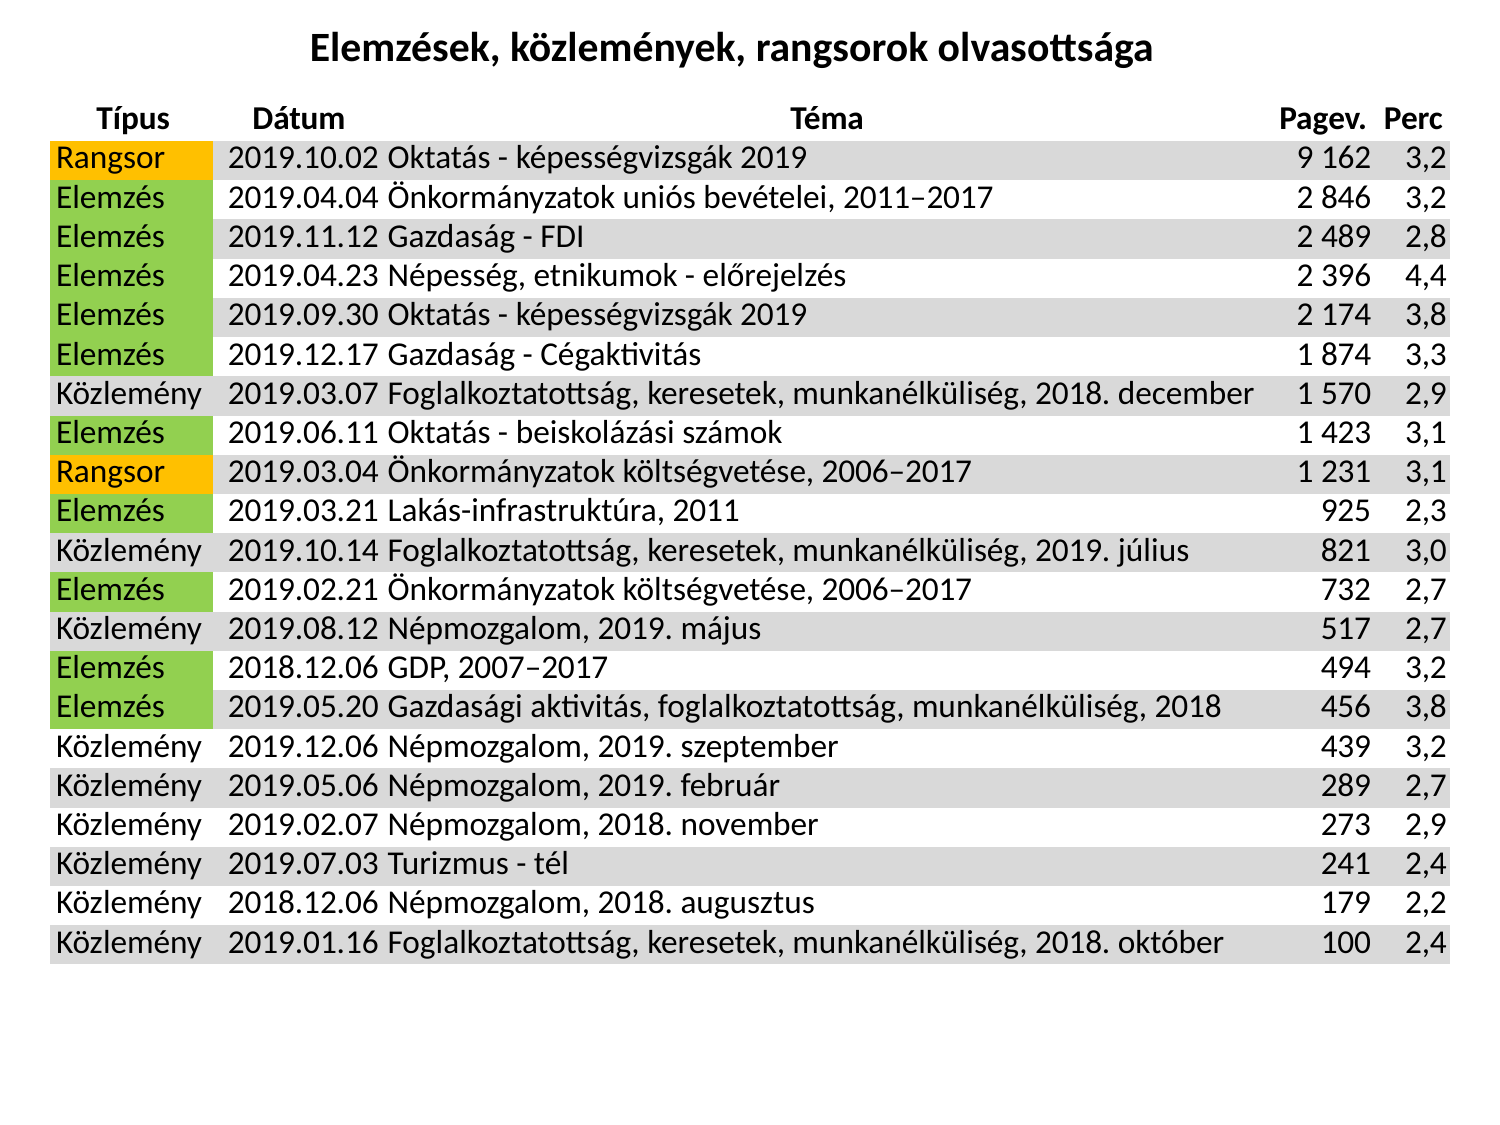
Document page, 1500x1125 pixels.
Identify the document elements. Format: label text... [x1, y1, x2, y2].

table_cell Gazdasági aktivitás, foglalkoztatottság, munkanélküliség, 2018 [382, 690, 1270, 729]
text_box Elemzések, közlemények, rangsorok olvasottsága [295, 12, 1205, 78]
table_cell 494 [1270, 651, 1374, 690]
table_cell Elemzés [50, 259, 213, 298]
table_cell Közlemény [50, 533, 213, 572]
table_cell 4,4 [1374, 259, 1450, 298]
table_cell Gazdaság - FDI [382, 219, 1270, 259]
table_cell GDP, 2007–2017 [382, 651, 1270, 690]
table_cell Turizmus - tél [382, 847, 1270, 886]
table_cell 3,2 [1374, 729, 1450, 768]
table_cell Önkormányzatok uniós bevételei, 2011–2017 [382, 180, 1270, 219]
table_cell 1 570 [1270, 376, 1374, 416]
table_cell 821 [1270, 533, 1374, 572]
table_cell 2019.06.11 [213, 416, 382, 455]
table_cell Elemzés [50, 572, 213, 612]
table_cell Közlemény [50, 925, 213, 964]
table_cell Foglalkoztatottság, keresetek, munkanélküliség, 2019. július [382, 533, 1270, 572]
table_cell 241 [1270, 847, 1374, 886]
table_cell 2,8 [1374, 219, 1450, 259]
table_cell 2019.05.06 [213, 768, 382, 808]
table_cell Népmozgalom, 2019. május [382, 612, 1270, 651]
table_cell Elemzés [50, 494, 213, 533]
table_cell 2019.03.04 [213, 455, 382, 494]
table_cell 2019.03.21 [213, 494, 382, 533]
table_cell 2019.11.12 [213, 219, 382, 259]
table_cell Elemzés [50, 180, 213, 219]
table_cell 289 [1270, 768, 1374, 808]
table_cell 517 [1270, 612, 1374, 651]
table_cell Közlemény [50, 768, 213, 808]
table_cell Oktatás - képességvizsgák 2019 [382, 141, 1270, 180]
table_cell 2,2 [1374, 886, 1450, 925]
table_cell Foglalkoztatottság, keresetek, munkanélküliség, 2018. december [382, 376, 1270, 416]
table_cell 2019.03.07 [213, 376, 382, 416]
table_cell 2,4 [1374, 847, 1450, 886]
table_cell Közlemény [50, 886, 213, 925]
table_cell Oktatás - képességvizsgák 2019 [382, 298, 1270, 337]
table_cell 3,0 [1374, 533, 1450, 572]
table_cell 2,7 [1374, 572, 1450, 612]
table_cell 100 [1270, 925, 1374, 964]
table_cell 2,3 [1374, 494, 1450, 533]
table_cell 2,7 [1374, 612, 1450, 651]
table_cell 2019.12.17 [213, 337, 382, 376]
table_cell Elemzés [50, 690, 213, 729]
table_cell 2 174 [1270, 298, 1374, 337]
table_cell Rangsor [50, 455, 213, 494]
table_cell Közlemény [50, 808, 213, 847]
table_cell 2018.12.06 [213, 651, 382, 690]
table_cell Elemzés [50, 651, 213, 690]
table_cell 732 [1270, 572, 1374, 612]
table_cell Elemzés [50, 298, 213, 337]
table_cell 2019.04.23 [213, 259, 382, 298]
table_cell 2 396 [1270, 259, 1374, 298]
table_cell Népmozgalom, 2018. november [382, 808, 1270, 847]
table_cell 2019.09.30 [213, 298, 382, 337]
table_cell Közlemény [50, 612, 213, 651]
table_cell 3,2 [1374, 180, 1450, 219]
table_cell 273 [1270, 808, 1374, 847]
table_cell 1 231 [1270, 455, 1374, 494]
table_cell 456 [1270, 690, 1374, 729]
table_cell Gazdaság - Cégaktivitás [382, 337, 1270, 376]
table_cell Elemzés [50, 219, 213, 259]
table_cell 2019.04.04 [213, 180, 382, 219]
table_cell Közlemény [50, 376, 213, 416]
table_cell Rangsor [50, 141, 213, 180]
table_cell 3,1 [1374, 416, 1450, 455]
table_cell 2019.10.02 [213, 141, 382, 180]
table_cell 2,4 [1374, 925, 1450, 964]
table_cell 2018.12.06 [213, 886, 382, 925]
table_cell 3,8 [1374, 298, 1450, 337]
table_cell 3,2 [1374, 141, 1450, 180]
table_cell 179 [1270, 886, 1374, 925]
table_cell Népmozgalom, 2019. február [382, 768, 1270, 808]
table_cell Elemzés [50, 416, 213, 455]
table_header Dátum [213, 102, 382, 141]
table_cell Közlemény [50, 729, 213, 768]
table_cell 9 162 [1270, 141, 1374, 180]
table_cell Foglalkoztatottság, keresetek, munkanélküliség, 2018. október [382, 925, 1270, 964]
table_cell 925 [1270, 494, 1374, 533]
table_cell 3,8 [1374, 690, 1450, 729]
table_cell 1 423 [1270, 416, 1374, 455]
table_cell 2019.12.06 [213, 729, 382, 768]
table_cell 1 874 [1270, 337, 1374, 376]
table_cell 2,9 [1374, 376, 1450, 416]
table_cell 2 489 [1270, 219, 1374, 259]
table_cell 2019.08.12 [213, 612, 382, 651]
table_cell 3,3 [1374, 337, 1450, 376]
table_cell 2019.02.21 [213, 572, 382, 612]
table_cell 2019.07.03 [213, 847, 382, 886]
table_cell Közlemény [50, 847, 213, 886]
table_cell Önkormányzatok költségvetése, 2006–2017 [382, 455, 1270, 494]
table_cell 2,7 [1374, 768, 1450, 808]
table_header Perc [1374, 102, 1450, 141]
table_cell Népmozgalom, 2019. szeptember [382, 729, 1270, 768]
table_cell 2 846 [1270, 180, 1374, 219]
table_cell 439 [1270, 729, 1374, 768]
table_cell 2019.02.07 [213, 808, 382, 847]
table_cell 2019.05.20 [213, 690, 382, 729]
table_cell Lakás-infrastruktúra, 2011 [382, 494, 1270, 533]
table_cell Önkormányzatok költségvetése, 2006–2017 [382, 572, 1270, 612]
table_cell 3,2 [1374, 651, 1450, 690]
table_cell Oktatás - beiskolázási számok [382, 416, 1270, 455]
table_cell 3,1 [1374, 455, 1450, 494]
table_header Téma [382, 102, 1270, 141]
table_cell 2019.01.16 [213, 925, 382, 964]
table_cell 2,9 [1374, 808, 1450, 847]
table_header Pagev. [1270, 102, 1374, 141]
table_header Típus [50, 102, 213, 141]
table_cell Népesség, etnikumok - előrejelzés [382, 259, 1270, 298]
table_cell Népmozgalom, 2018. augusztus [382, 886, 1270, 925]
table_cell 2019.10.14 [213, 533, 382, 572]
table_cell Elemzés [50, 337, 213, 376]
